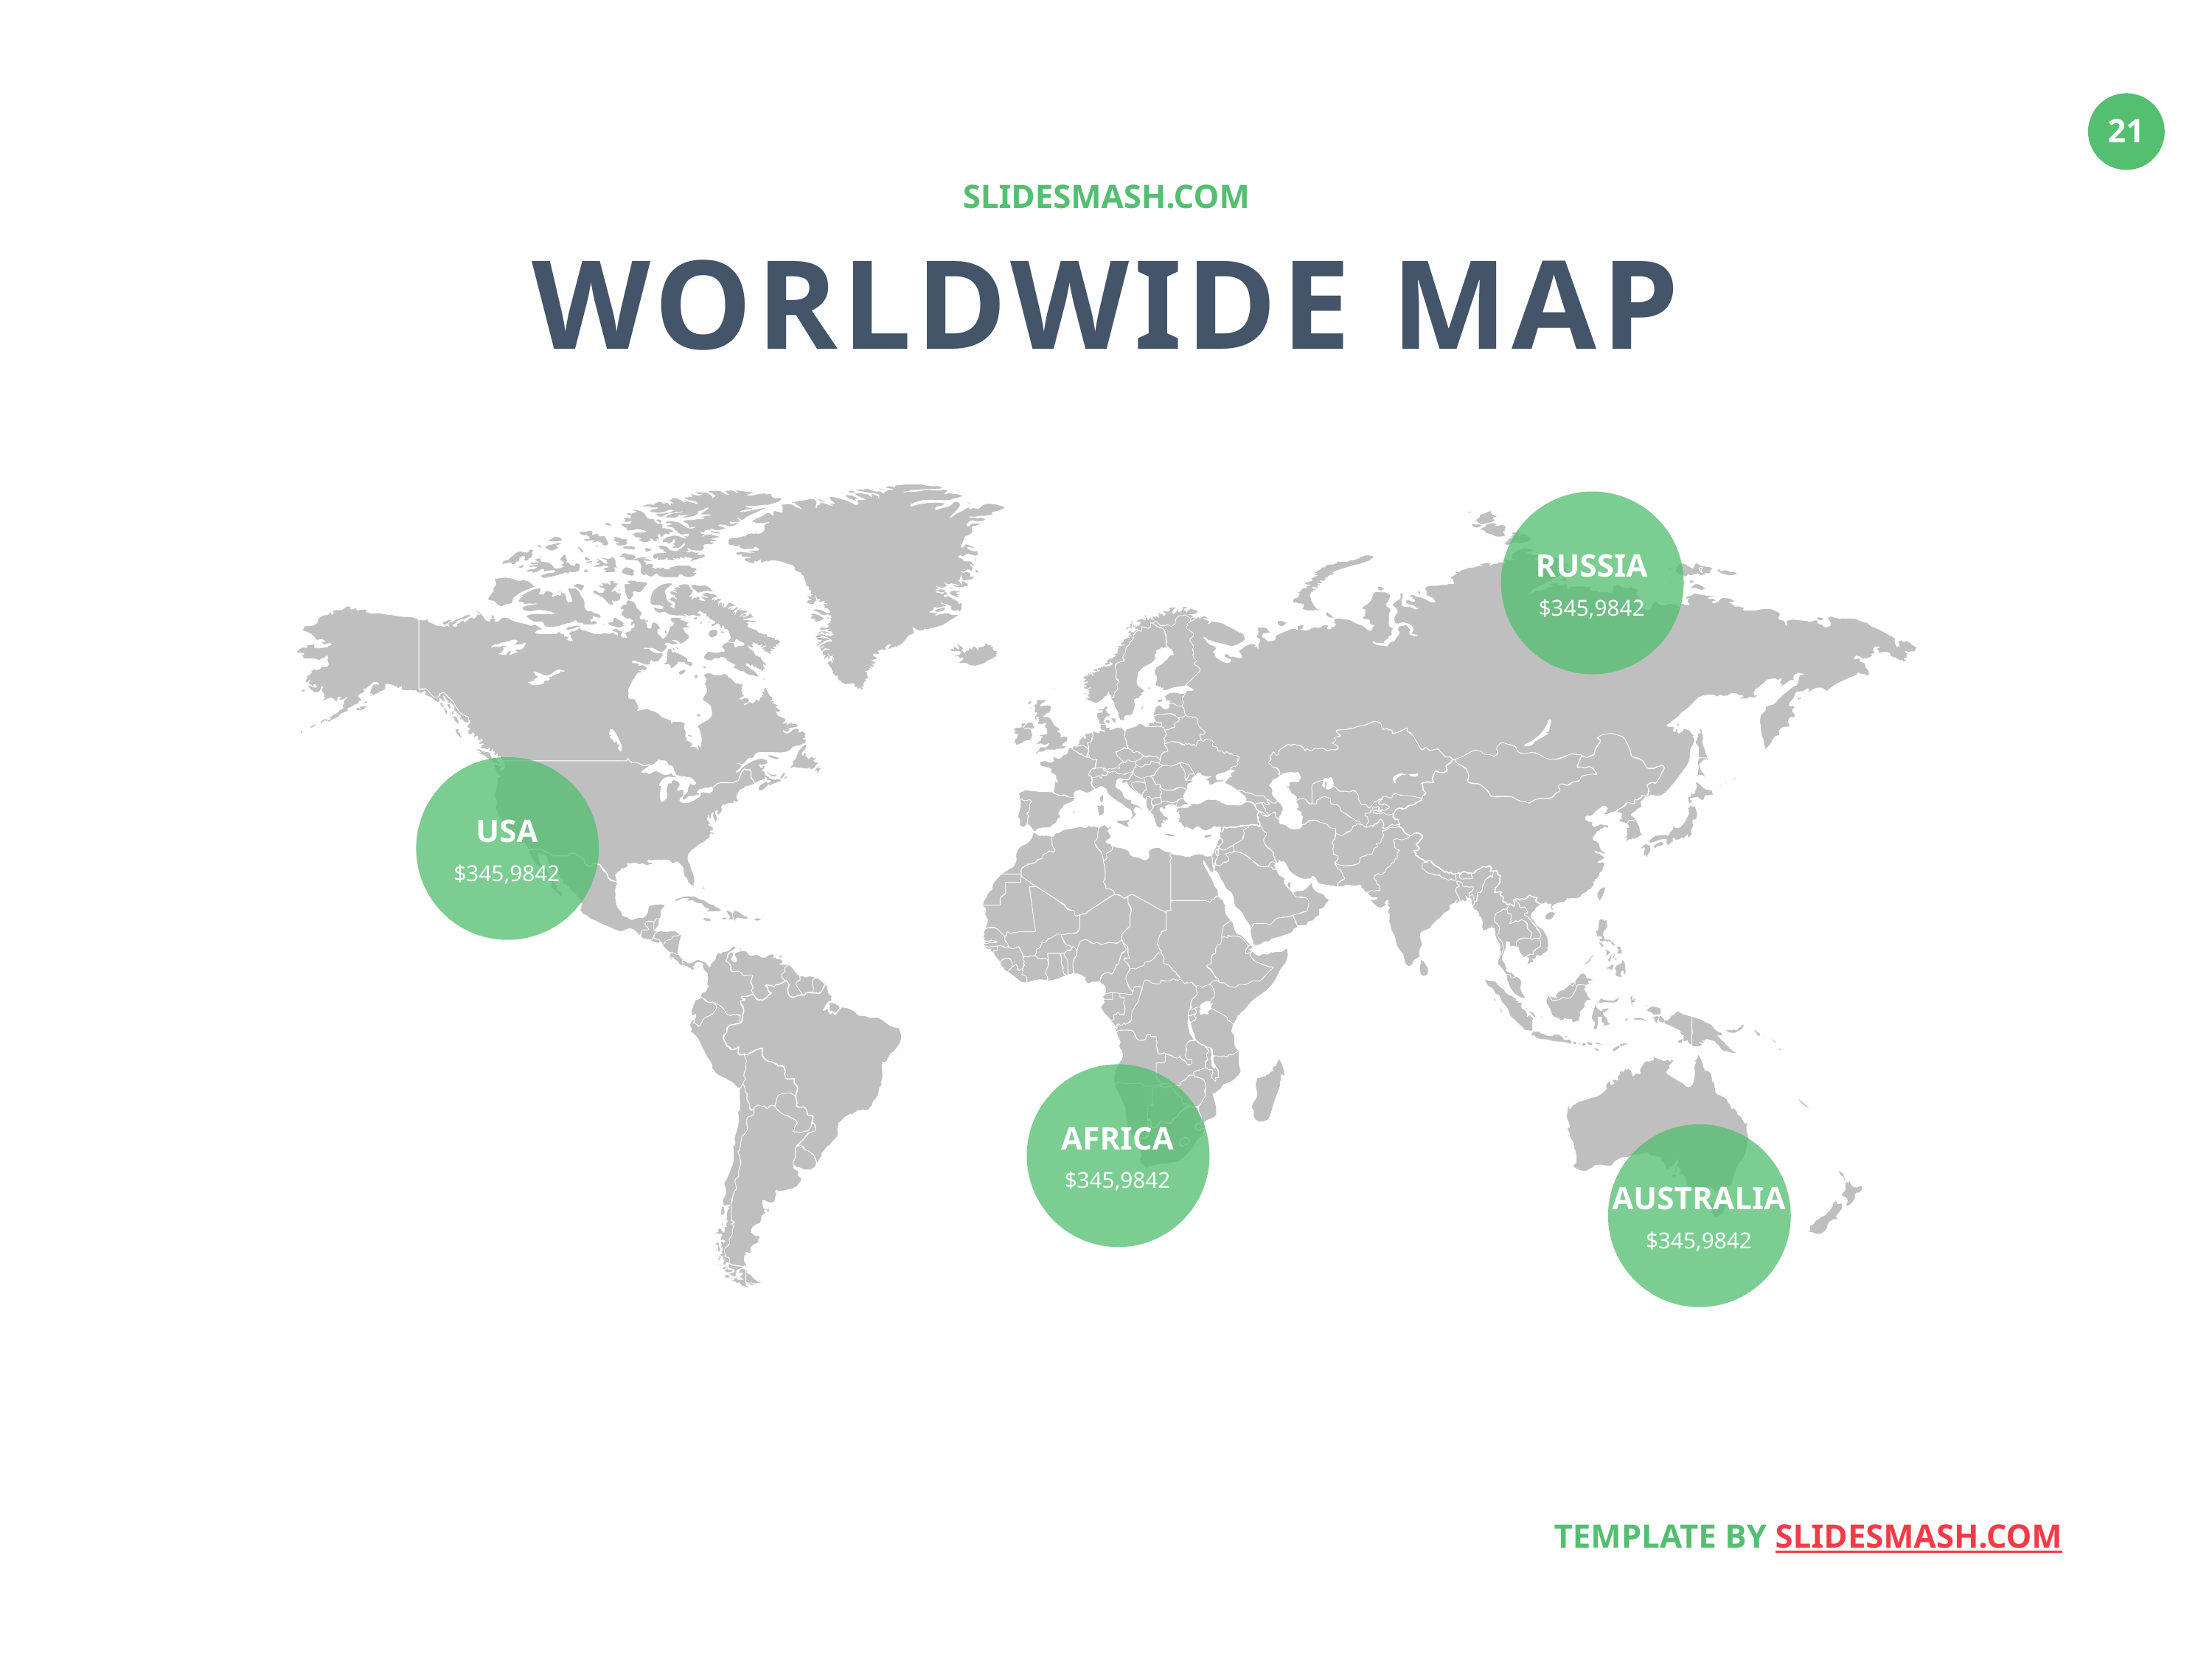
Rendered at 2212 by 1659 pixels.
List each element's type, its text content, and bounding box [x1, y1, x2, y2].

text_box [1643, 1289, 1756, 1308]
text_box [293, 484, 1920, 1289]
text_box SLIDESMASH.COM [962, 175, 1250, 215]
text_box WORLDWIDE MAP [532, 226, 1680, 374]
